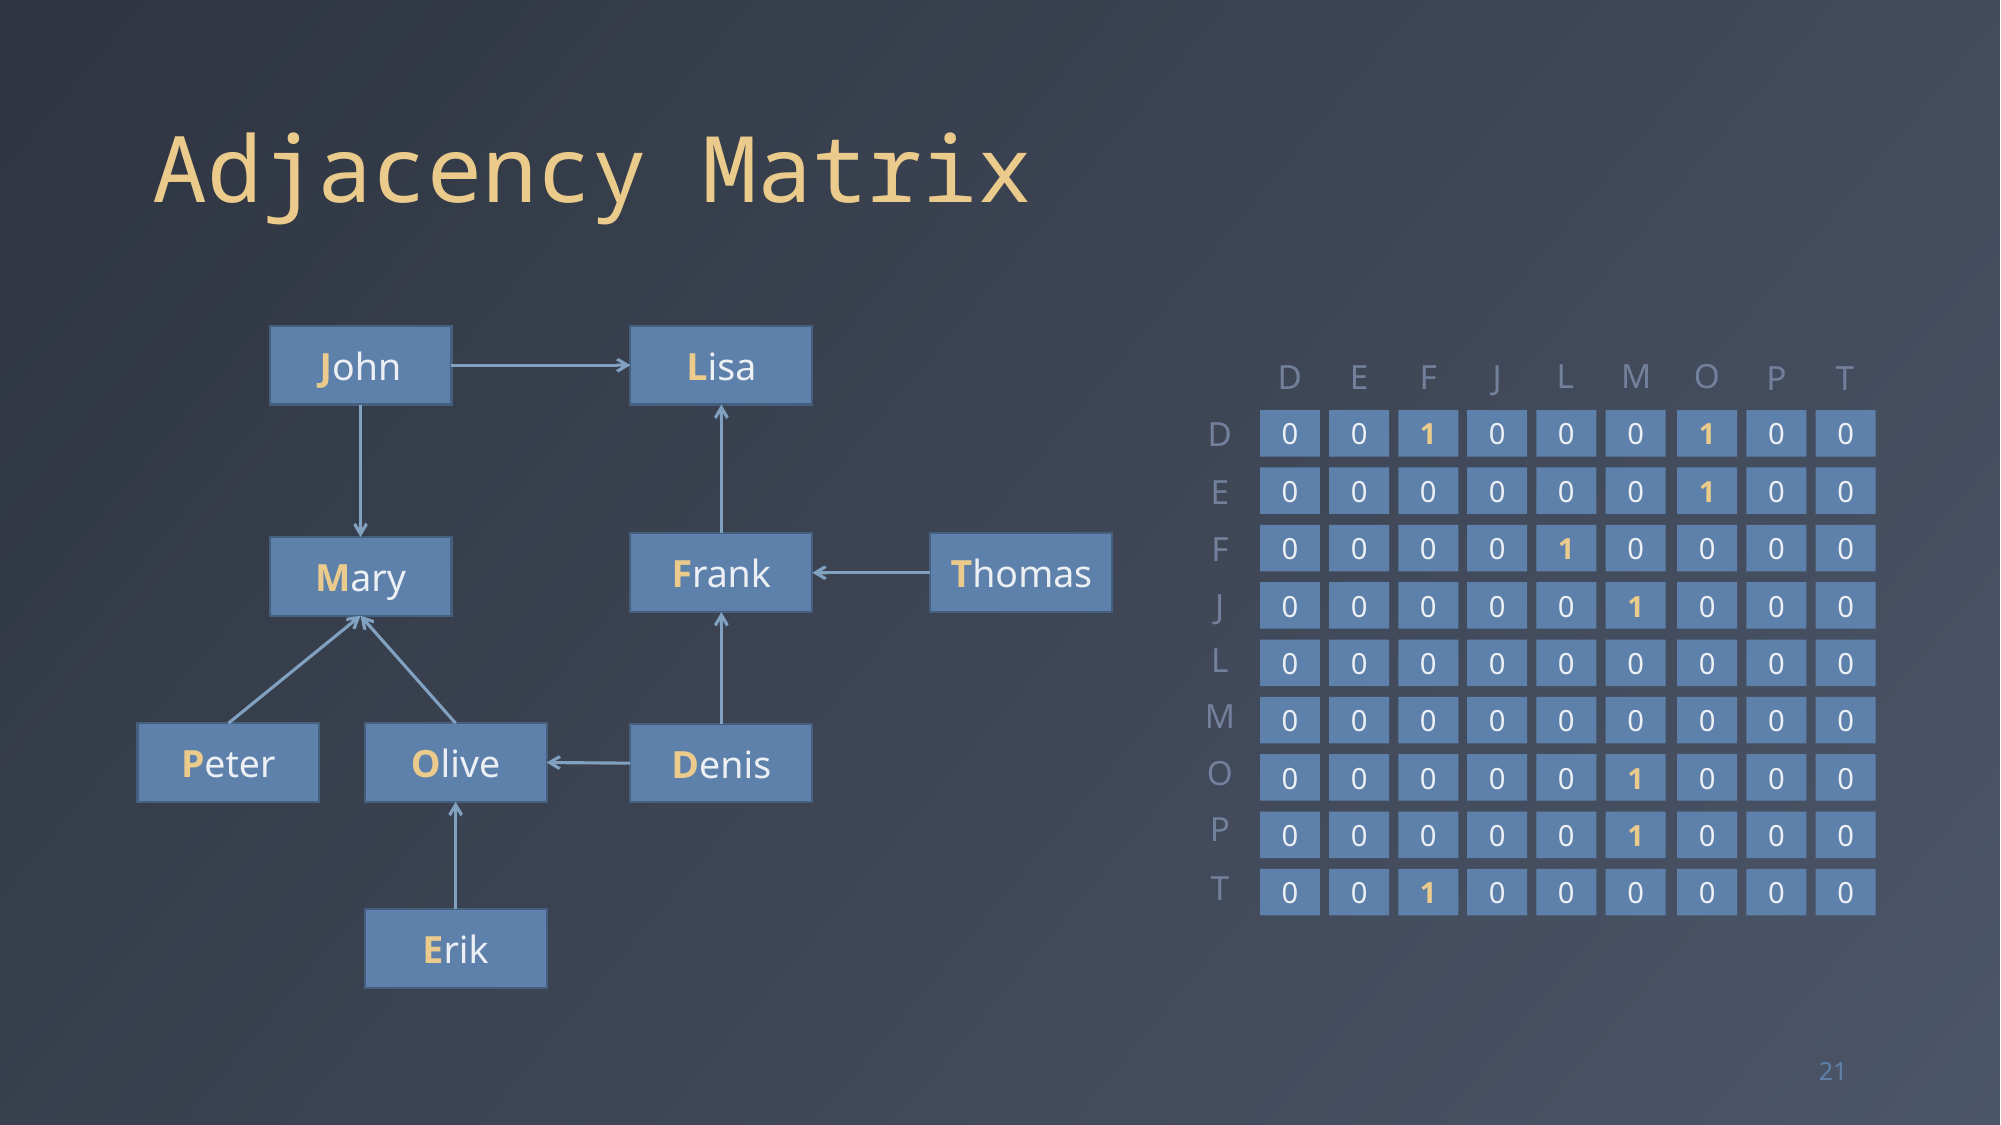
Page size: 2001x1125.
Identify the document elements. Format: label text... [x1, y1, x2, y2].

text_box 0 [1397, 524, 1459, 572]
text_box M [1190, 687, 1250, 743]
text_box 0 [1815, 811, 1877, 859]
text_box 1 [1397, 409, 1459, 458]
text_box J [1477, 349, 1517, 404]
text_box O [1192, 745, 1248, 800]
text_box 0 [1605, 409, 1667, 458]
title Adjacency Matrix [137, 26, 1863, 230]
text_box Olive [364, 722, 548, 803]
text_box 0 [1328, 696, 1390, 744]
text_box O [1679, 348, 1735, 403]
text_box 0 [1466, 466, 1528, 515]
text_box 0 [1466, 581, 1528, 630]
text_box 0 [1745, 811, 1807, 859]
text_box 0 [1328, 409, 1390, 458]
text_box 1 [1605, 753, 1667, 802]
text_box T [1820, 350, 1870, 405]
text_box E [1335, 349, 1384, 404]
text_box P [1751, 349, 1802, 405]
text_box 0 [1259, 811, 1321, 859]
text_box 0 [1676, 753, 1738, 802]
text_box 0 [1328, 524, 1390, 572]
text_box 0 [1676, 868, 1738, 917]
text_box 0 [1535, 868, 1597, 917]
text_box 0 [1745, 638, 1807, 687]
text_box 0 [1397, 811, 1459, 859]
text_box Lisa [629, 325, 813, 406]
text_box E [1195, 463, 1245, 519]
text_box 0 [1259, 753, 1321, 802]
text_box 0 [1815, 409, 1877, 458]
text_box 0 [1259, 466, 1321, 515]
text_box 0 [1259, 696, 1321, 744]
text_box 0 [1328, 753, 1390, 802]
text_box 0 [1259, 581, 1321, 630]
text_box 0 [1397, 581, 1459, 630]
text_box 0 [1535, 811, 1597, 859]
text_box 0 [1466, 753, 1528, 802]
text_box 1 [1605, 581, 1667, 630]
text_box 0 [1745, 868, 1807, 917]
text_box Thomas [929, 532, 1113, 613]
text_box 0 [1466, 868, 1528, 917]
text_box 0 [1745, 581, 1807, 630]
text_box 0 [1745, 524, 1807, 572]
text_box 0 [1259, 638, 1321, 687]
text_box F [1404, 349, 1452, 404]
text_box Denis [629, 723, 813, 803]
text_box 0 [1535, 696, 1597, 744]
text_box 0 [1605, 524, 1667, 572]
text_box 0 [1397, 466, 1459, 515]
text_box 0 [1466, 638, 1528, 687]
text_box 0 [1535, 581, 1597, 630]
text_box 0 [1535, 753, 1597, 802]
text_box 0 [1676, 581, 1738, 630]
text_box 0 [1676, 524, 1738, 572]
text_box 0 [1605, 638, 1667, 687]
text_box 0 [1397, 696, 1459, 744]
text_box Frank [629, 532, 813, 613]
text_box P [1195, 800, 1245, 856]
text_box 0 [1466, 696, 1528, 744]
text_box Peter [136, 722, 320, 803]
text_box 1 [1397, 868, 1459, 917]
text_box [228, 615, 360, 724]
text_box 0 [1745, 409, 1807, 458]
text_box 0 [1815, 696, 1877, 744]
text_box 0 [1605, 868, 1667, 917]
text_box 0 [1328, 868, 1390, 917]
text_box 0 [1676, 638, 1738, 687]
text_box 0 [1676, 696, 1738, 744]
text_box 0 [1397, 753, 1459, 802]
text_box Erik [364, 908, 548, 989]
text_box D [1192, 406, 1247, 461]
text_box F [1196, 521, 1244, 576]
text_box L [1196, 632, 1244, 687]
text_box 0 [1259, 868, 1321, 917]
text_box 0 [1466, 409, 1528, 458]
text_box 0 [1815, 524, 1877, 572]
text_box 0 [1328, 466, 1390, 515]
text_box 0 [1745, 696, 1807, 744]
text_box 0 [1535, 638, 1597, 687]
text_box D [1263, 349, 1317, 404]
text_box 0 [1815, 581, 1877, 630]
text_box Mary [269, 536, 453, 615]
text_box 0 [1815, 466, 1877, 515]
text_box 0 [1397, 638, 1459, 687]
text_box 0 [1328, 811, 1390, 859]
text_box 0 [1328, 638, 1390, 687]
text_box 0 [1815, 638, 1877, 687]
text_box J [1200, 578, 1240, 632]
text_box 0 [1466, 524, 1528, 572]
text_box 0 [1259, 524, 1321, 572]
text_box M [1606, 348, 1667, 403]
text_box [360, 615, 456, 724]
text_box 0 [1745, 466, 1807, 515]
text_box 0 [1605, 466, 1667, 515]
text_box 0 [1676, 811, 1738, 859]
text_box 1 [1676, 409, 1738, 458]
text_box 1 [1605, 811, 1667, 859]
text_box 0 [1466, 811, 1528, 859]
text_box 0 [1535, 466, 1597, 515]
slide_number 21 [1738, 1042, 1863, 1103]
text_box 0 [1745, 753, 1807, 802]
text_box T [1195, 859, 1245, 915]
text_box 0 [1815, 868, 1877, 917]
text_box 0 [1535, 409, 1597, 458]
text_box 0 [1259, 409, 1321, 458]
text_box L [1541, 348, 1589, 403]
text_box 1 [1535, 524, 1597, 572]
text_box 1 [1676, 466, 1738, 515]
text_box 0 [1328, 581, 1390, 630]
text_box 0 [1605, 696, 1667, 744]
text_box 0 [1815, 753, 1877, 802]
text_box John [269, 325, 453, 406]
